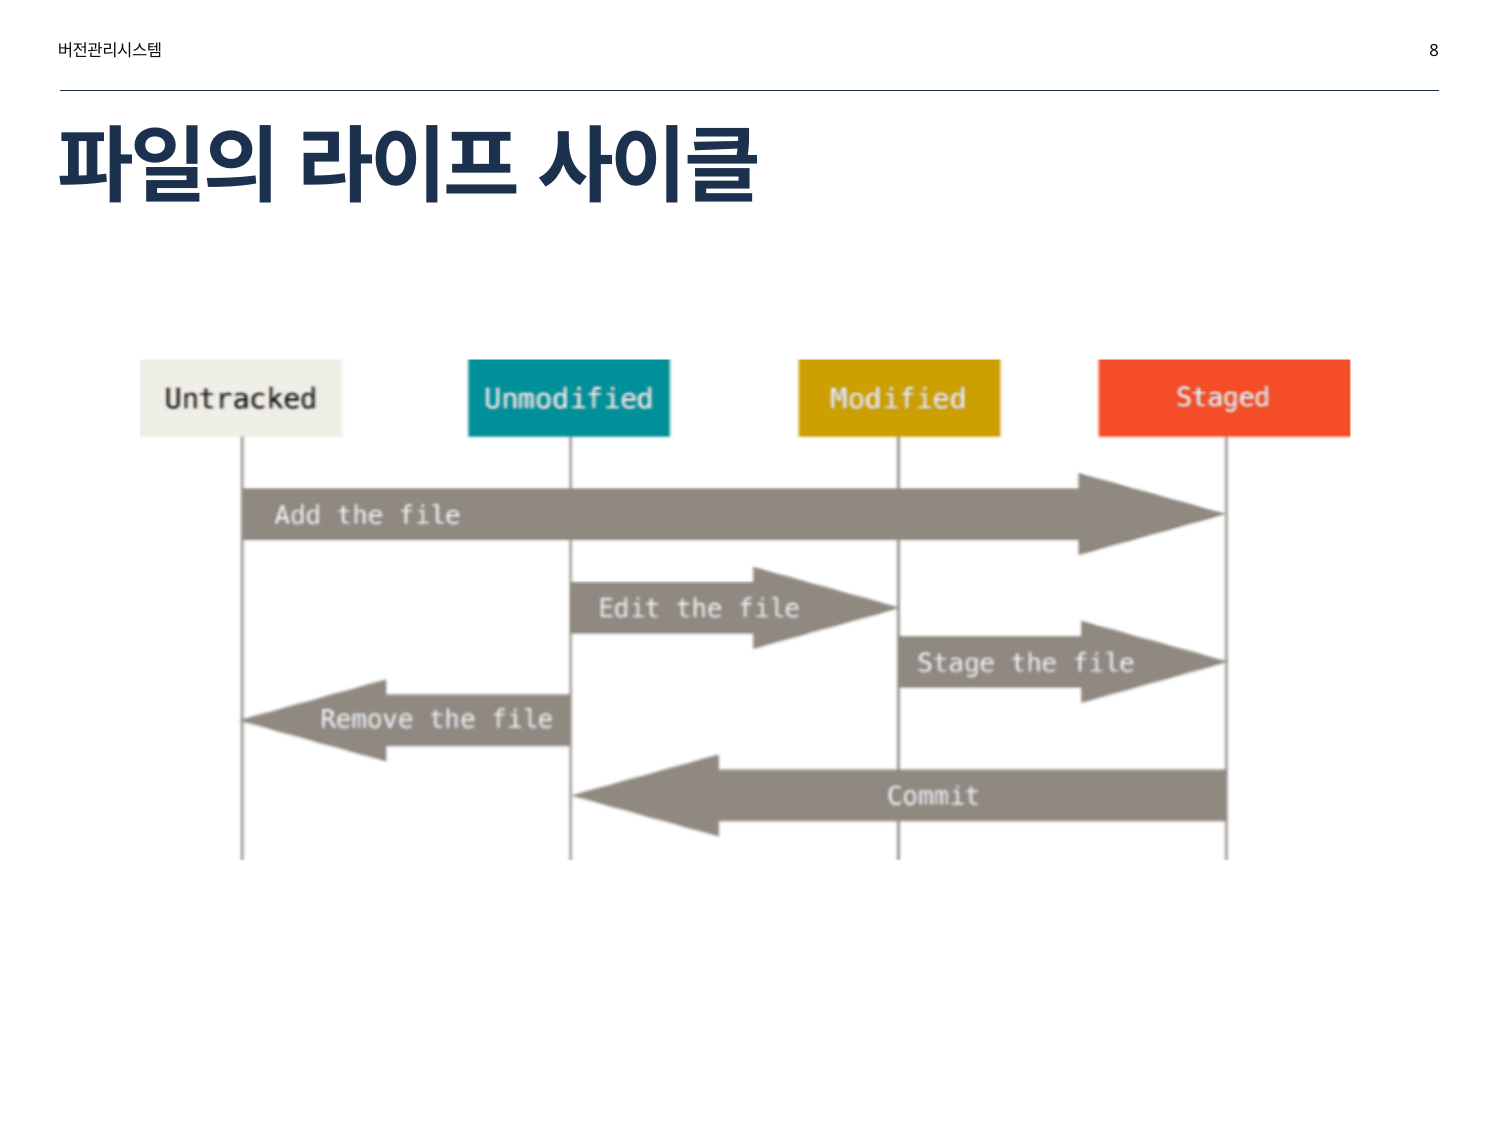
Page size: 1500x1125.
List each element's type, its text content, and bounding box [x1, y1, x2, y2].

picture [130, 337, 1370, 869]
text_box 버전관리시스템 [43, 31, 303, 67]
text_box 8 [1193, 32, 1454, 70]
title 파일의 라이프 사이클 [42, 114, 1406, 211]
